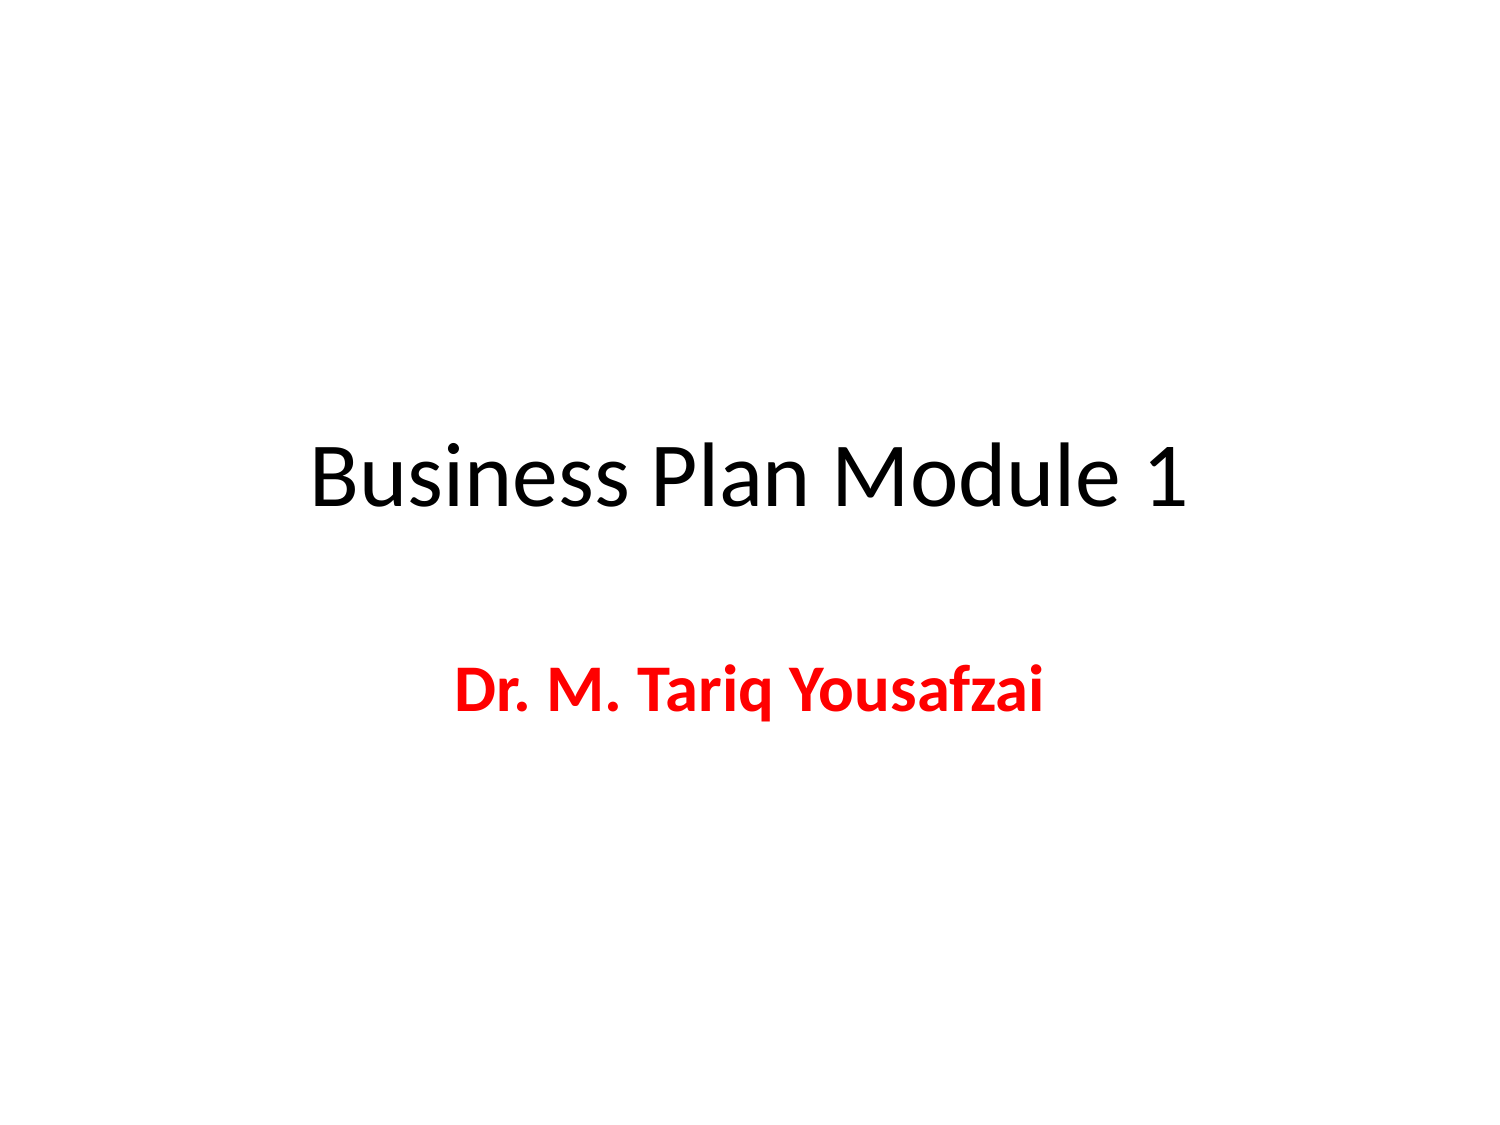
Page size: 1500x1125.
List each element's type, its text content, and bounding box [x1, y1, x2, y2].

subtitle Dr. M. Tariq Yousafzai [225, 637, 1275, 925]
title Business Plan Module 1 [112, 349, 1388, 591]
